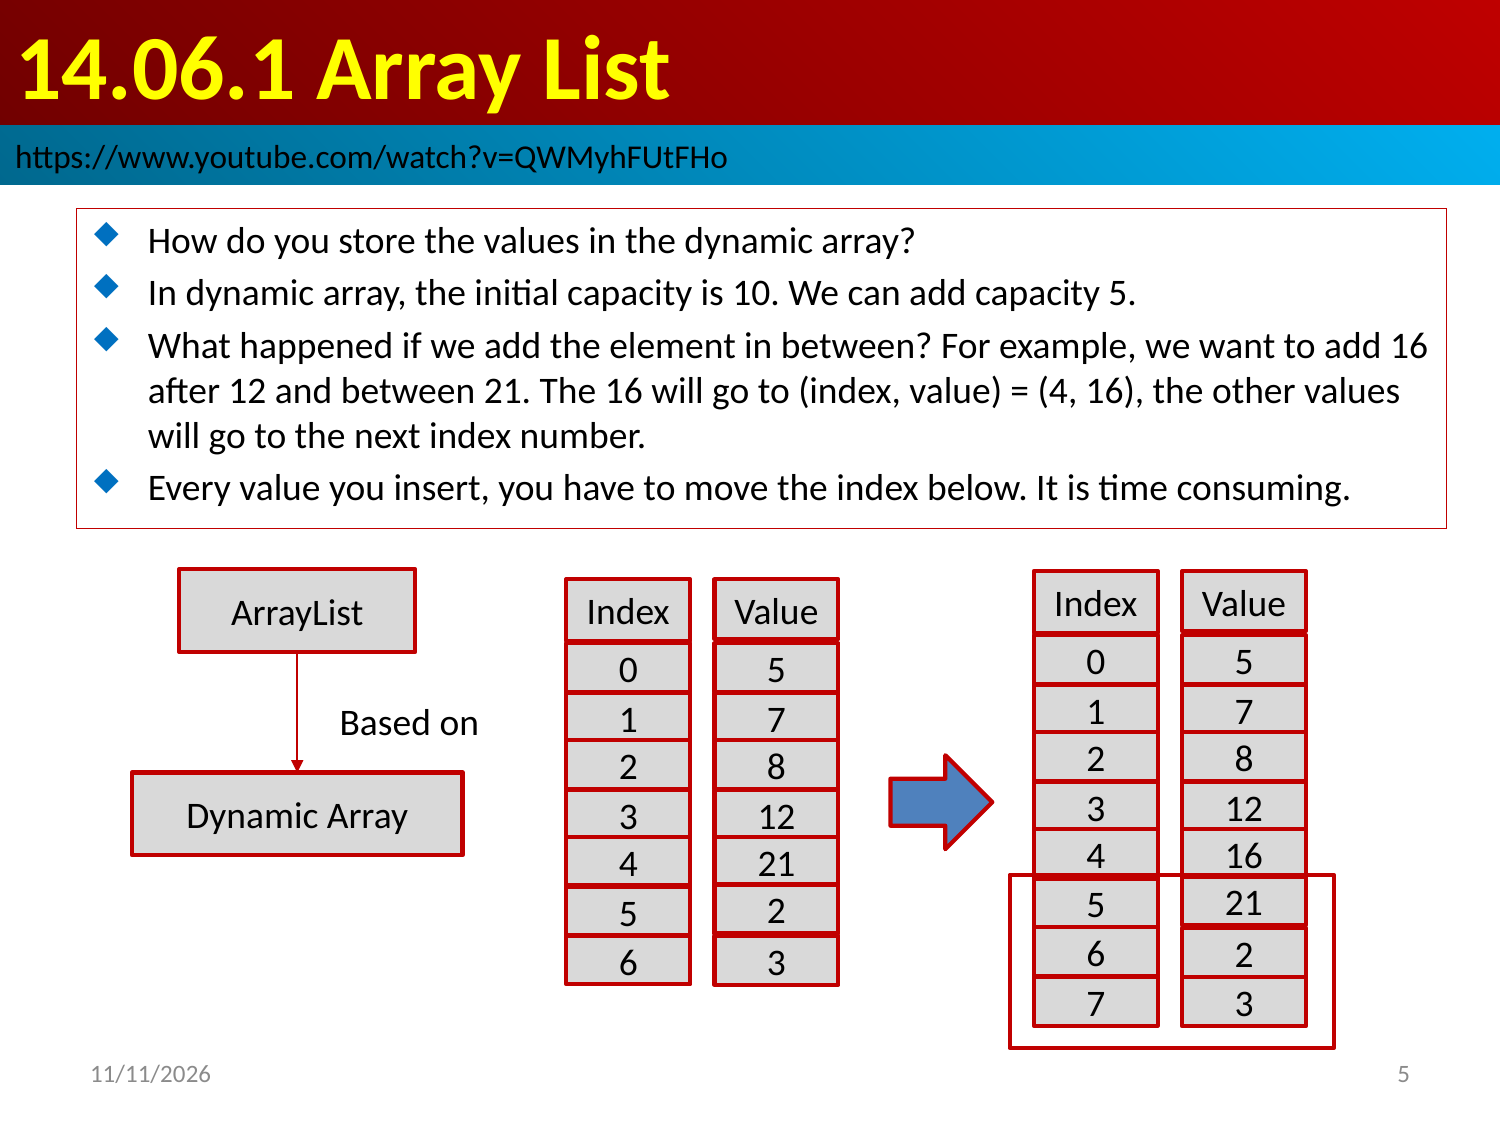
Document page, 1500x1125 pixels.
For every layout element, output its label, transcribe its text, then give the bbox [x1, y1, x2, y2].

text_box 21 [712, 835, 840, 882]
text_box Value [1180, 569, 1308, 633]
text_box 0 [1032, 635, 1160, 683]
text_box 7 [712, 691, 840, 738]
text_box 7 [1180, 683, 1308, 730]
slide_number 5 [1074, 1042, 1425, 1103]
text_box 12 [712, 788, 840, 835]
text_box 2 [1032, 730, 1160, 780]
text_box 8 [1180, 730, 1308, 780]
text_box 6 [564, 933, 692, 986]
text_box 5 [564, 884, 692, 933]
text_box 16 [1180, 827, 1308, 873]
text_box Dynamic Array [130, 770, 465, 857]
text_box Index [1032, 569, 1160, 635]
text_box 2 [564, 738, 692, 788]
text_box 3 [1032, 780, 1160, 827]
text_box 1 [564, 691, 692, 738]
text_box [888, 753, 995, 852]
title 14.06.1 Array List [0, 0, 1500, 125]
text_box 5 [1180, 633, 1308, 683]
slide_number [75, 1042, 425, 1103]
text_box Index [564, 577, 692, 643]
text_box 8 [712, 738, 840, 788]
text_box 1 [1032, 683, 1160, 730]
text_box https://www.youtube.com/watch?v=QWMyhFUtFHo [0, 125, 1500, 185]
text_box 4 [1032, 827, 1160, 873]
text_box 12 [1180, 780, 1308, 827]
text_box 5 [712, 641, 840, 691]
text_box Value [712, 577, 840, 641]
subtitle How do you store the values in the dynamic array? In dynamic array, the initial capacity is 10. We can add capacity 5. What happened if we add the element in between? For example, we want to add 16 after 12 and between 21. The 16 will go to (index, value) = (4, 16), the other values will go to the next index number. Every value you insert, you have to move the index below. It is time consuming. [76, 208, 1447, 529]
text_box [1008, 873, 1336, 1050]
text_box 0 [564, 643, 692, 691]
text_box ArrayList [177, 567, 417, 654]
text_box 3 [564, 788, 692, 835]
text_box 3 [712, 934, 840, 987]
text_box 4 [564, 835, 692, 884]
text_box Based on [323, 691, 520, 750]
text_box 2 [712, 882, 840, 934]
